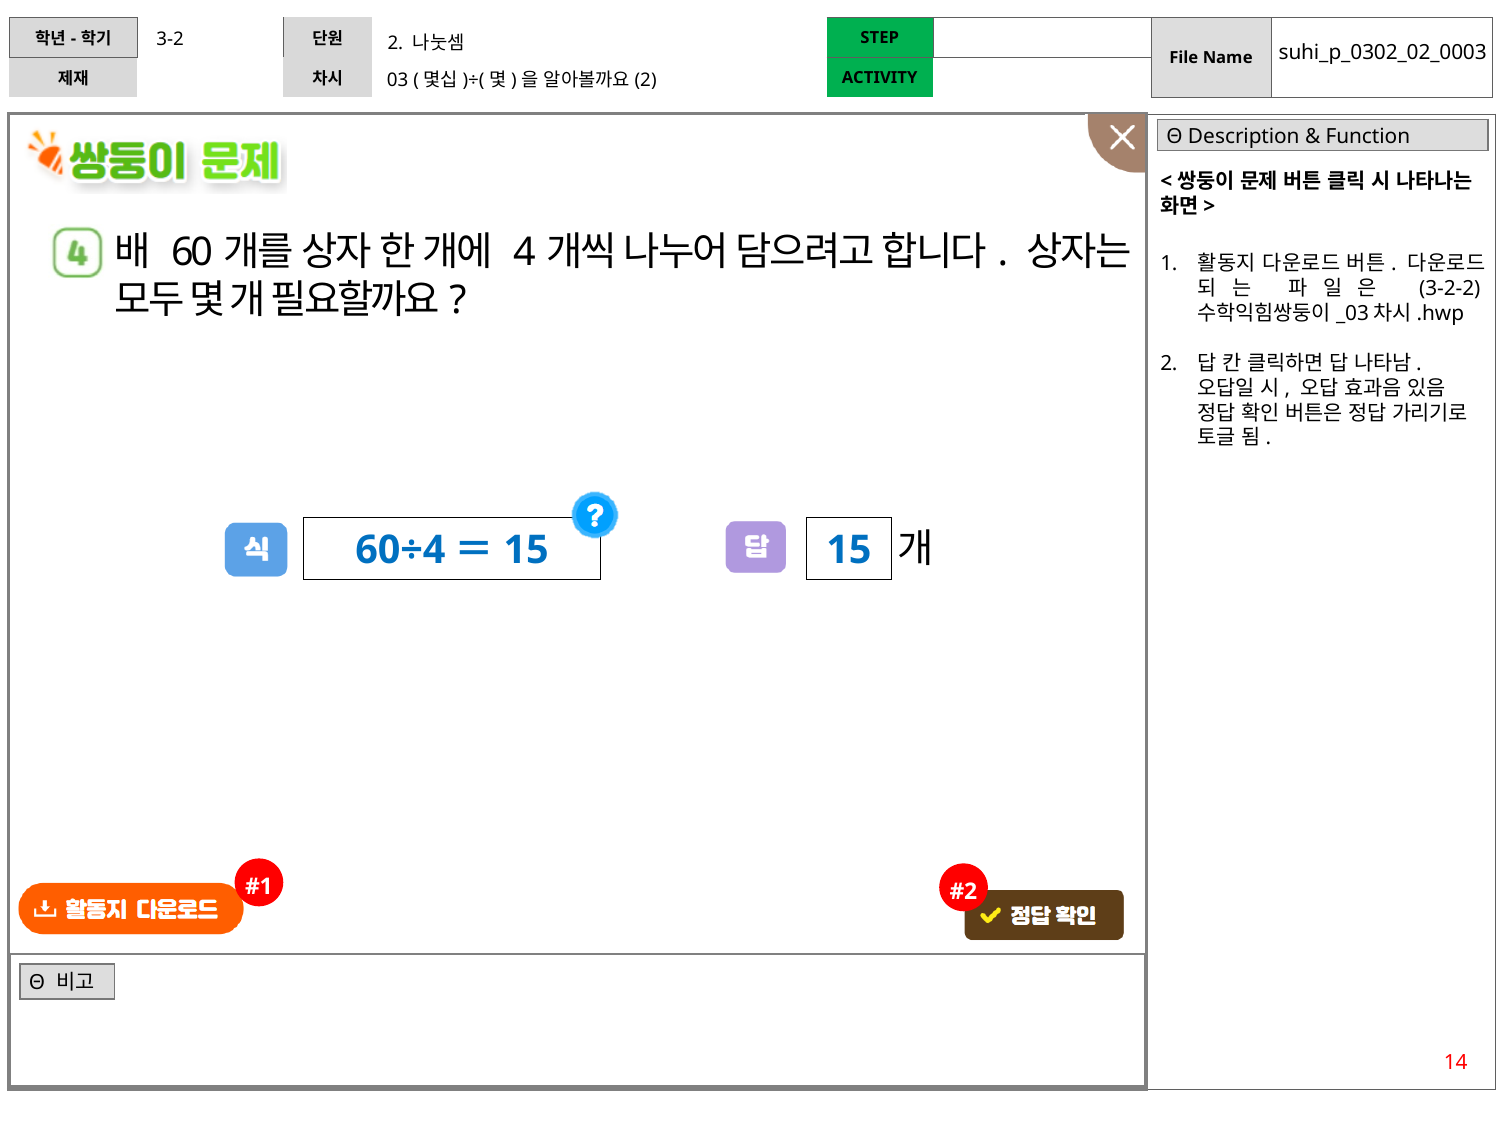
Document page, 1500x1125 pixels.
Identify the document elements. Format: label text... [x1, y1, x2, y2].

picture [963, 887, 1126, 941]
picture [224, 518, 291, 579]
table_header Θ Description & Function [1158, 120, 1487, 150]
text_box #1 [233, 856, 286, 909]
text_box 3-2 [141, 18, 284, 55]
picture [16, 116, 287, 194]
text_box 60÷4＝15 [303, 517, 601, 580]
picture [722, 518, 789, 576]
text_box <쌍둥이 문제 버튼 클릭 시 나타나는 화면> 활동지 다운로드 버튼. 다운로드 되는 파일은 (3-2-2)수학익힘쌍둥이_03차시.hwp 답 칸 클릭하면 답 나타남. 오답일 시, 오답 효과음 있음 정답 확인 버튼은 정답 가리기로 토글 됨. [1145, 160, 1500, 482]
text_box 03 (몇십)÷(몇)을 알아볼까요(2) [372, 60, 821, 96]
picture [13, 876, 247, 941]
text_box 개 [869, 516, 963, 579]
picture [1084, 113, 1145, 173]
picture [564, 486, 625, 545]
text_box suhi_p_0302_02_0003 [1263, 30, 1500, 71]
text_box 15 [806, 517, 892, 580]
text_box #2 [937, 861, 990, 913]
text_box 2. 나눗셈 [372, 23, 828, 48]
picture [47, 224, 106, 280]
text_box 배 60개를 상자 한 개에 4개씩 나누어 담으려고 합니다. 상자는 모두 몇 개 필요할까요? [100, 218, 1144, 329]
